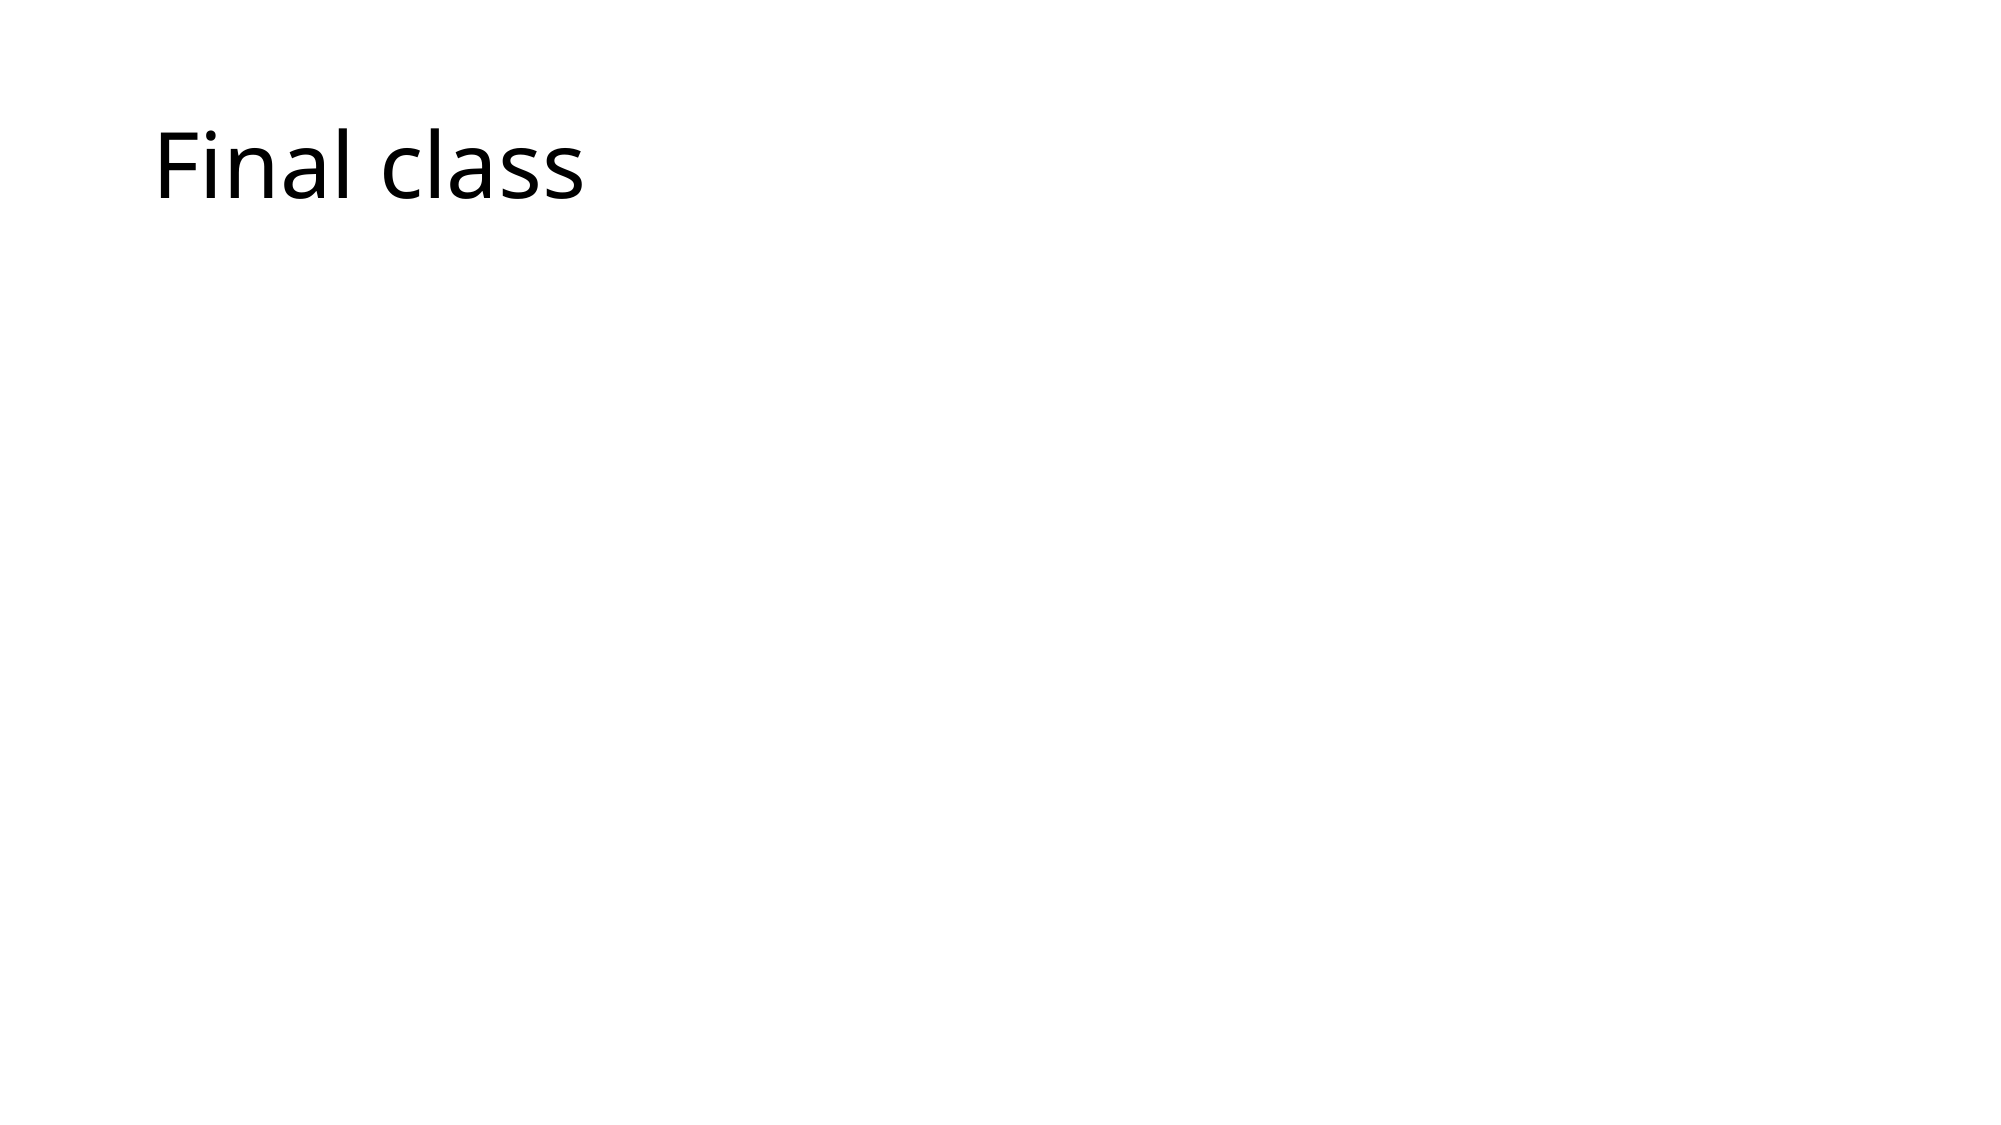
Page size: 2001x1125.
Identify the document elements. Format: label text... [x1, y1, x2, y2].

title Final class [137, 59, 1863, 278]
